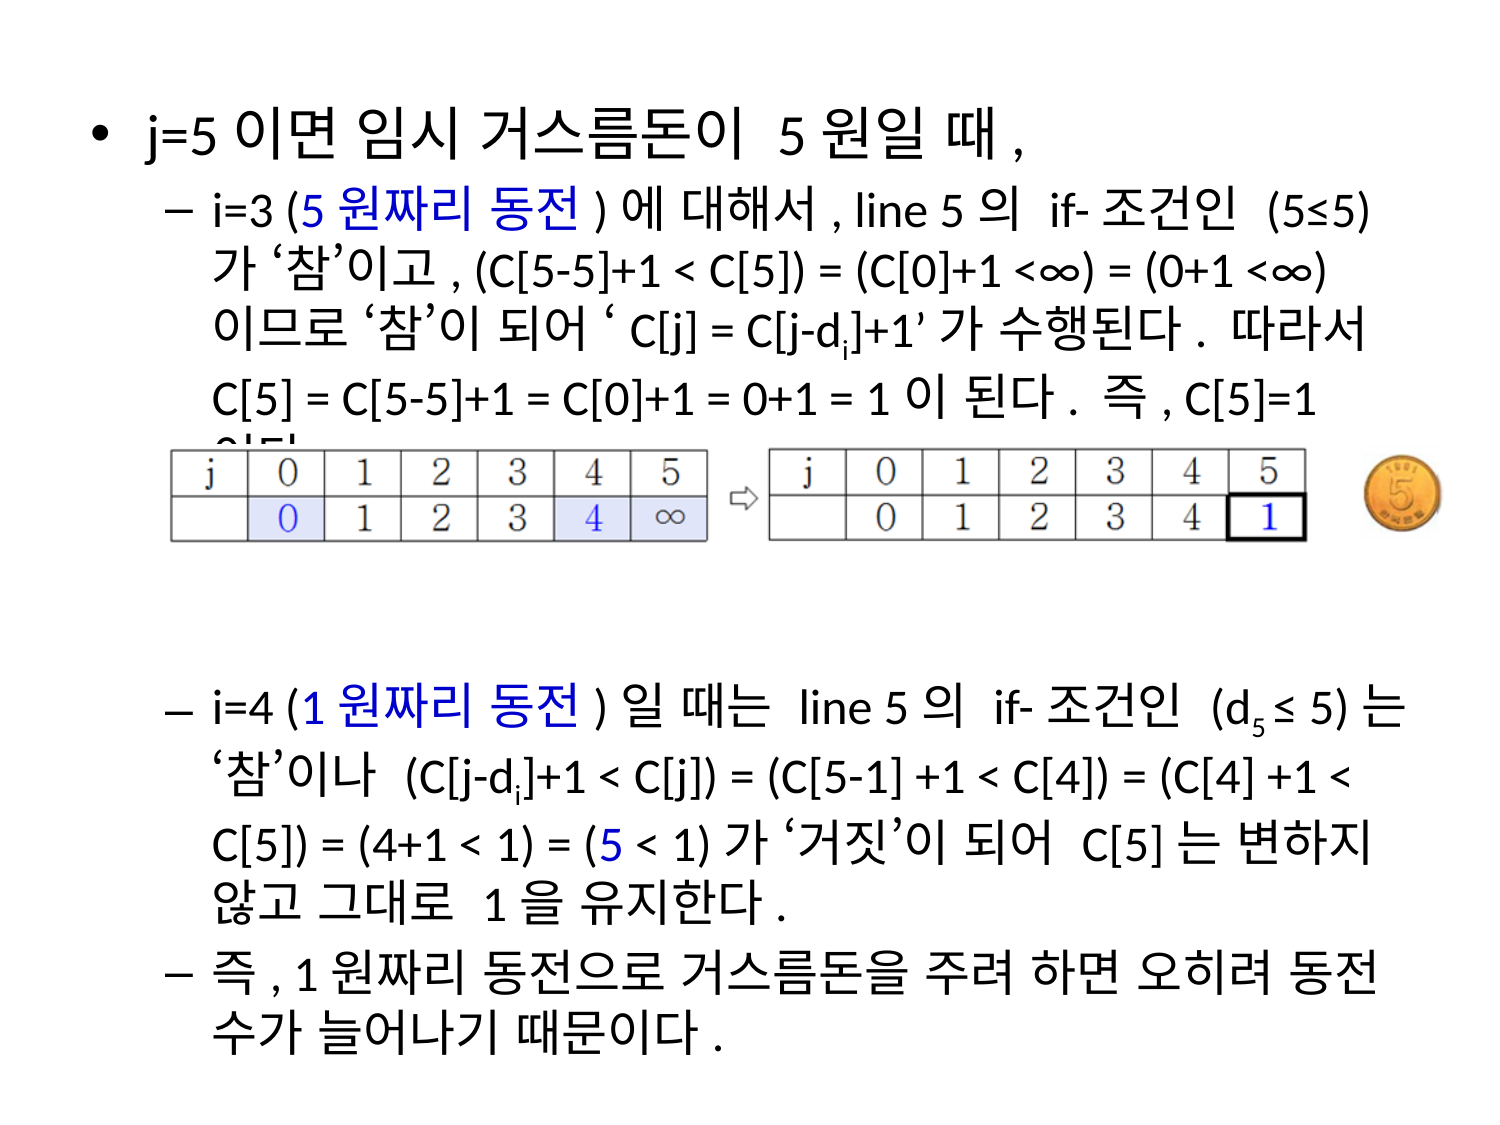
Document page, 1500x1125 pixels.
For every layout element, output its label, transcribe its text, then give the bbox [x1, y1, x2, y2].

picture [165, 444, 1459, 549]
list j=5이면 임시 거스름돈이 5원일 때, i=3 (5원짜리 동전)에 대해서, line 5의 if-조건인 (5≤5)가 ‘참’이고, (C[5-5]+1 < C[5]) = (C[0]+1 <∞) = (0+1 <∞)이므로 ‘참’이 되어 ‘C[j] = C[j-di]+1’가 수행된다. 따라서 C[5] = C[5-5]+1 = C[0]+1 = 0+1 = 1이 된다. 즉, C[5]=1이다. i=4 (1원짜리 동전)일 때는 line 5의 if-조건인 (d5 ≤ 5)는 ‘참’이나 (C[j-di]+1 < C[j]) = (C[5-1] +1 < C[4]) = (C[4] +1 < C[5]) = (4+1 < 1) = (5 < 1)가 ‘거짓’이 되어 C[5]는 변하지 않고 그대로 1을 유지한다. 즉, 1원짜리 동전으로 거스름돈을 주려 하면 오히려 동전 수가 늘어나기 때문이다. [75, 90, 1425, 1005]
